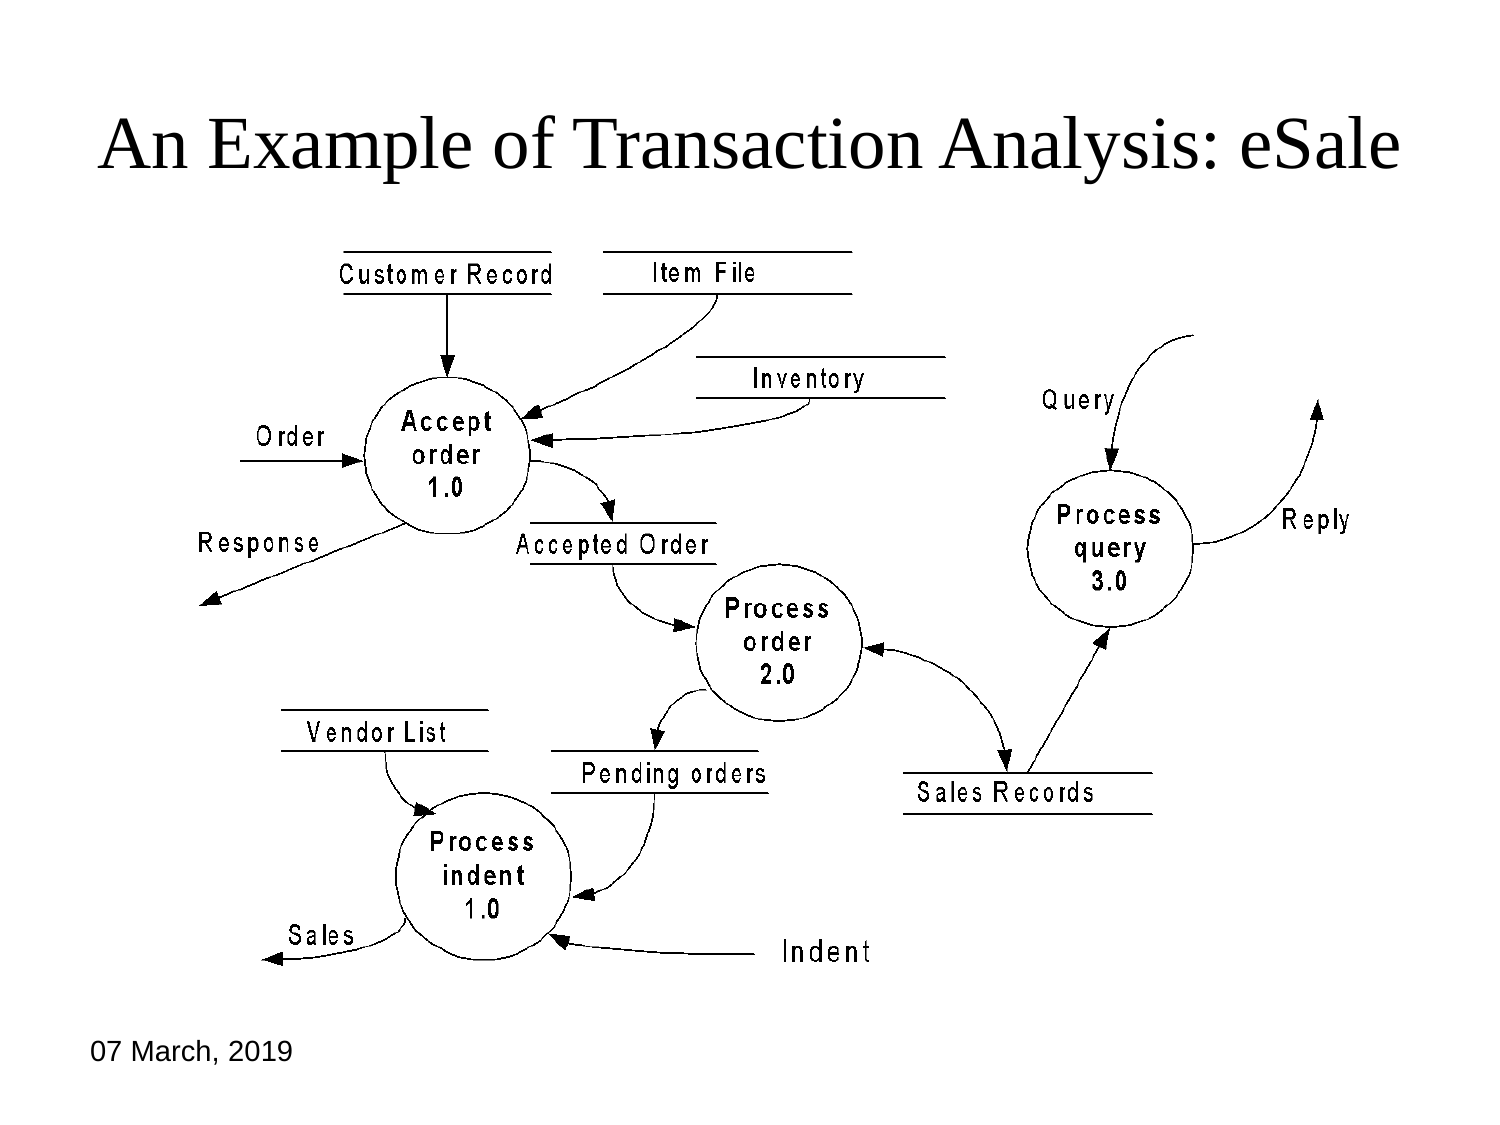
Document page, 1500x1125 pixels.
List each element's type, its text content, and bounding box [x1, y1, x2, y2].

picture [174, 249, 1376, 975]
title An Example of Transaction Analysis: eSale [75, 45, 1425, 233]
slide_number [75, 1024, 425, 1103]
